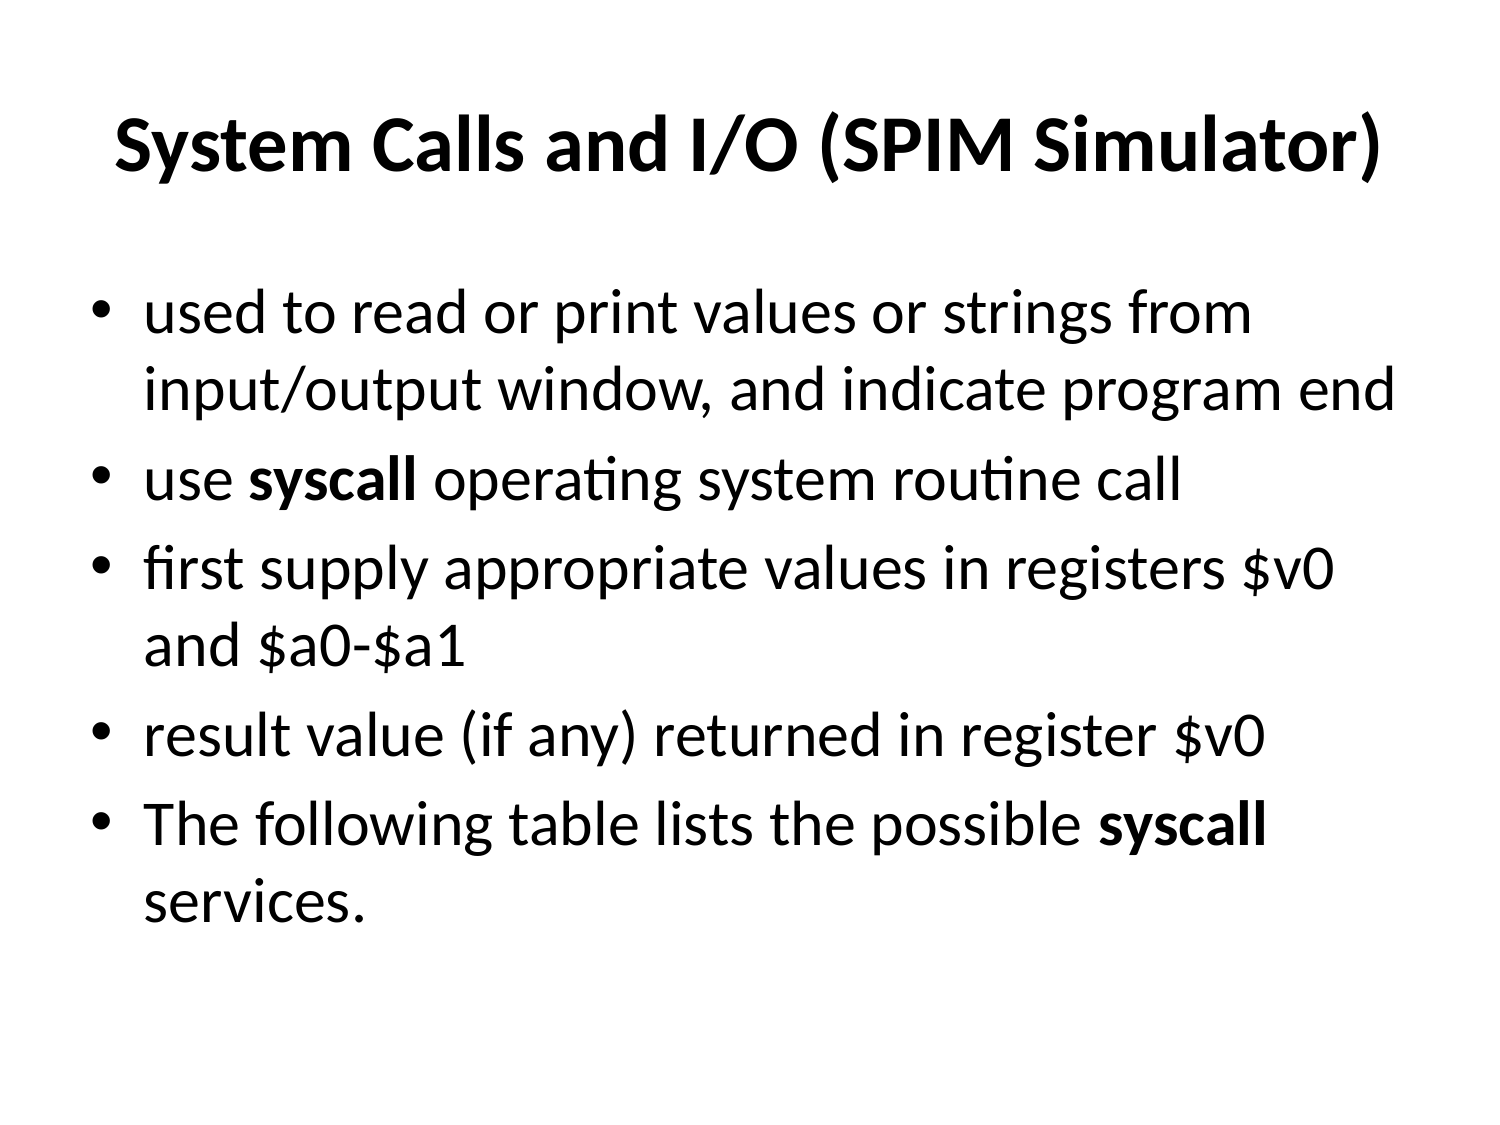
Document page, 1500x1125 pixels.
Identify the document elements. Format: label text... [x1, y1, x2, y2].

list used to read or print values or strings from input/output window, and indicate program end use syscall operating system routine call first supply appropriate values in registers $v0 and $a0-$a1 result value (if any) returned in register $v0 The following table lists the possible syscall services. [75, 262, 1425, 1005]
title System Calls and I/O (SPIM Simulator) [75, 45, 1425, 233]
